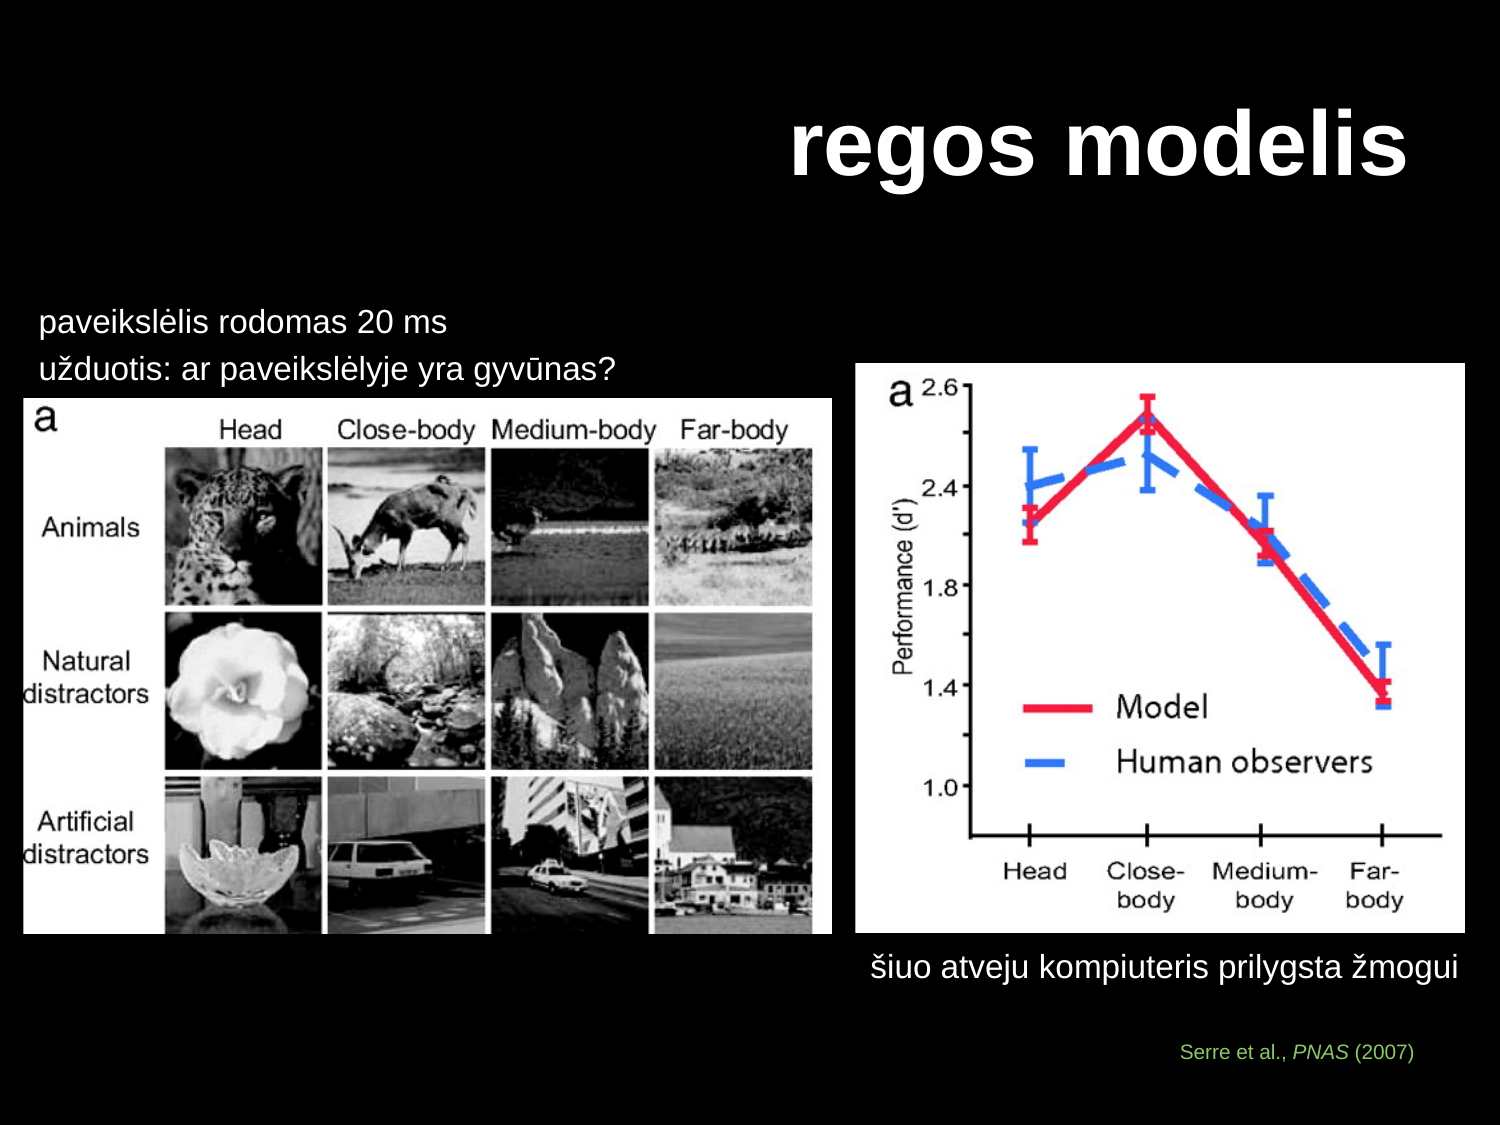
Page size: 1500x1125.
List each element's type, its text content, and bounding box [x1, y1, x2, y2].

text_box šiuo atveju kompiuteris prilygsta žmogui [855, 937, 1477, 1008]
picture [23, 398, 833, 934]
title regos modelis [75, 45, 1425, 233]
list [855, 363, 1466, 933]
text_box Serre et al., PNAS (2007) [1078, 1031, 1430, 1079]
text_box paveikslėlis rodomas 20 ms užduotis: ar paveikslėlyje yra gyvūnas? [23, 292, 750, 397]
